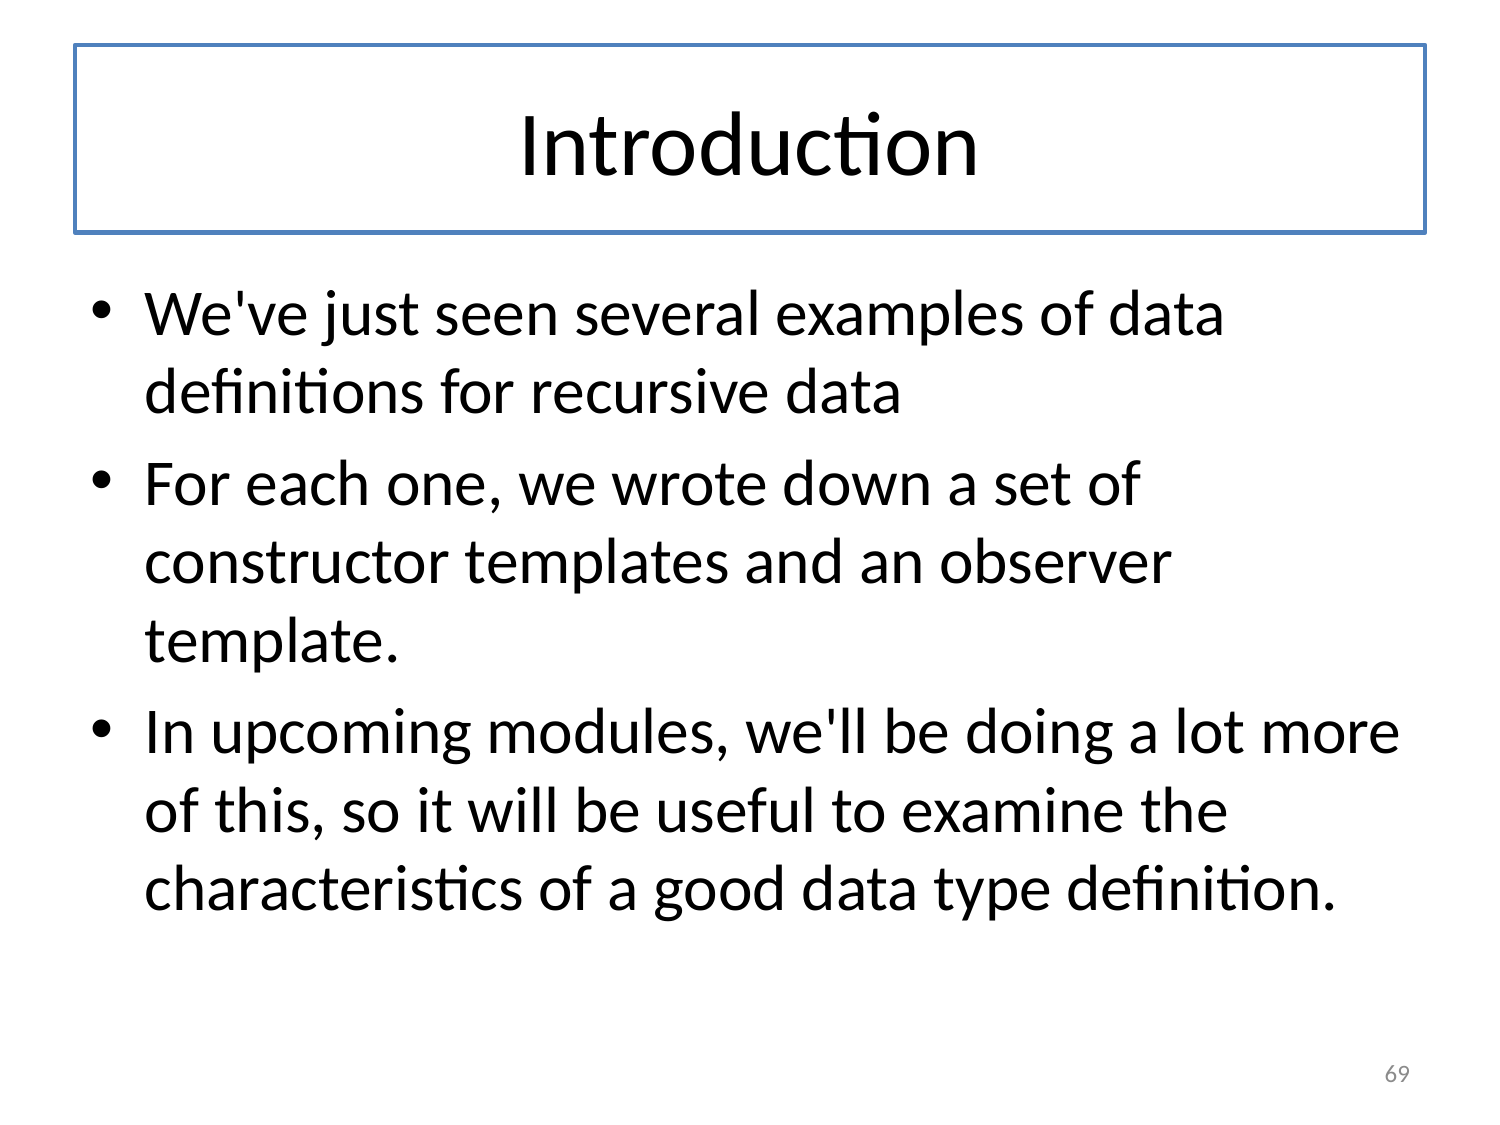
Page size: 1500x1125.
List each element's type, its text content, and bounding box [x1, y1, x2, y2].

title Introduction [73, 43, 1427, 235]
list We've just seen several examples of data definitions for recursive data For each one, we wrote down a set of constructor templates and an observer template. In upcoming modules, we'll be doing a lot more of this, so it will be useful to examine the characteristics of a good data type definition. [75, 262, 1425, 1005]
slide_number 69 [1074, 1042, 1425, 1103]
